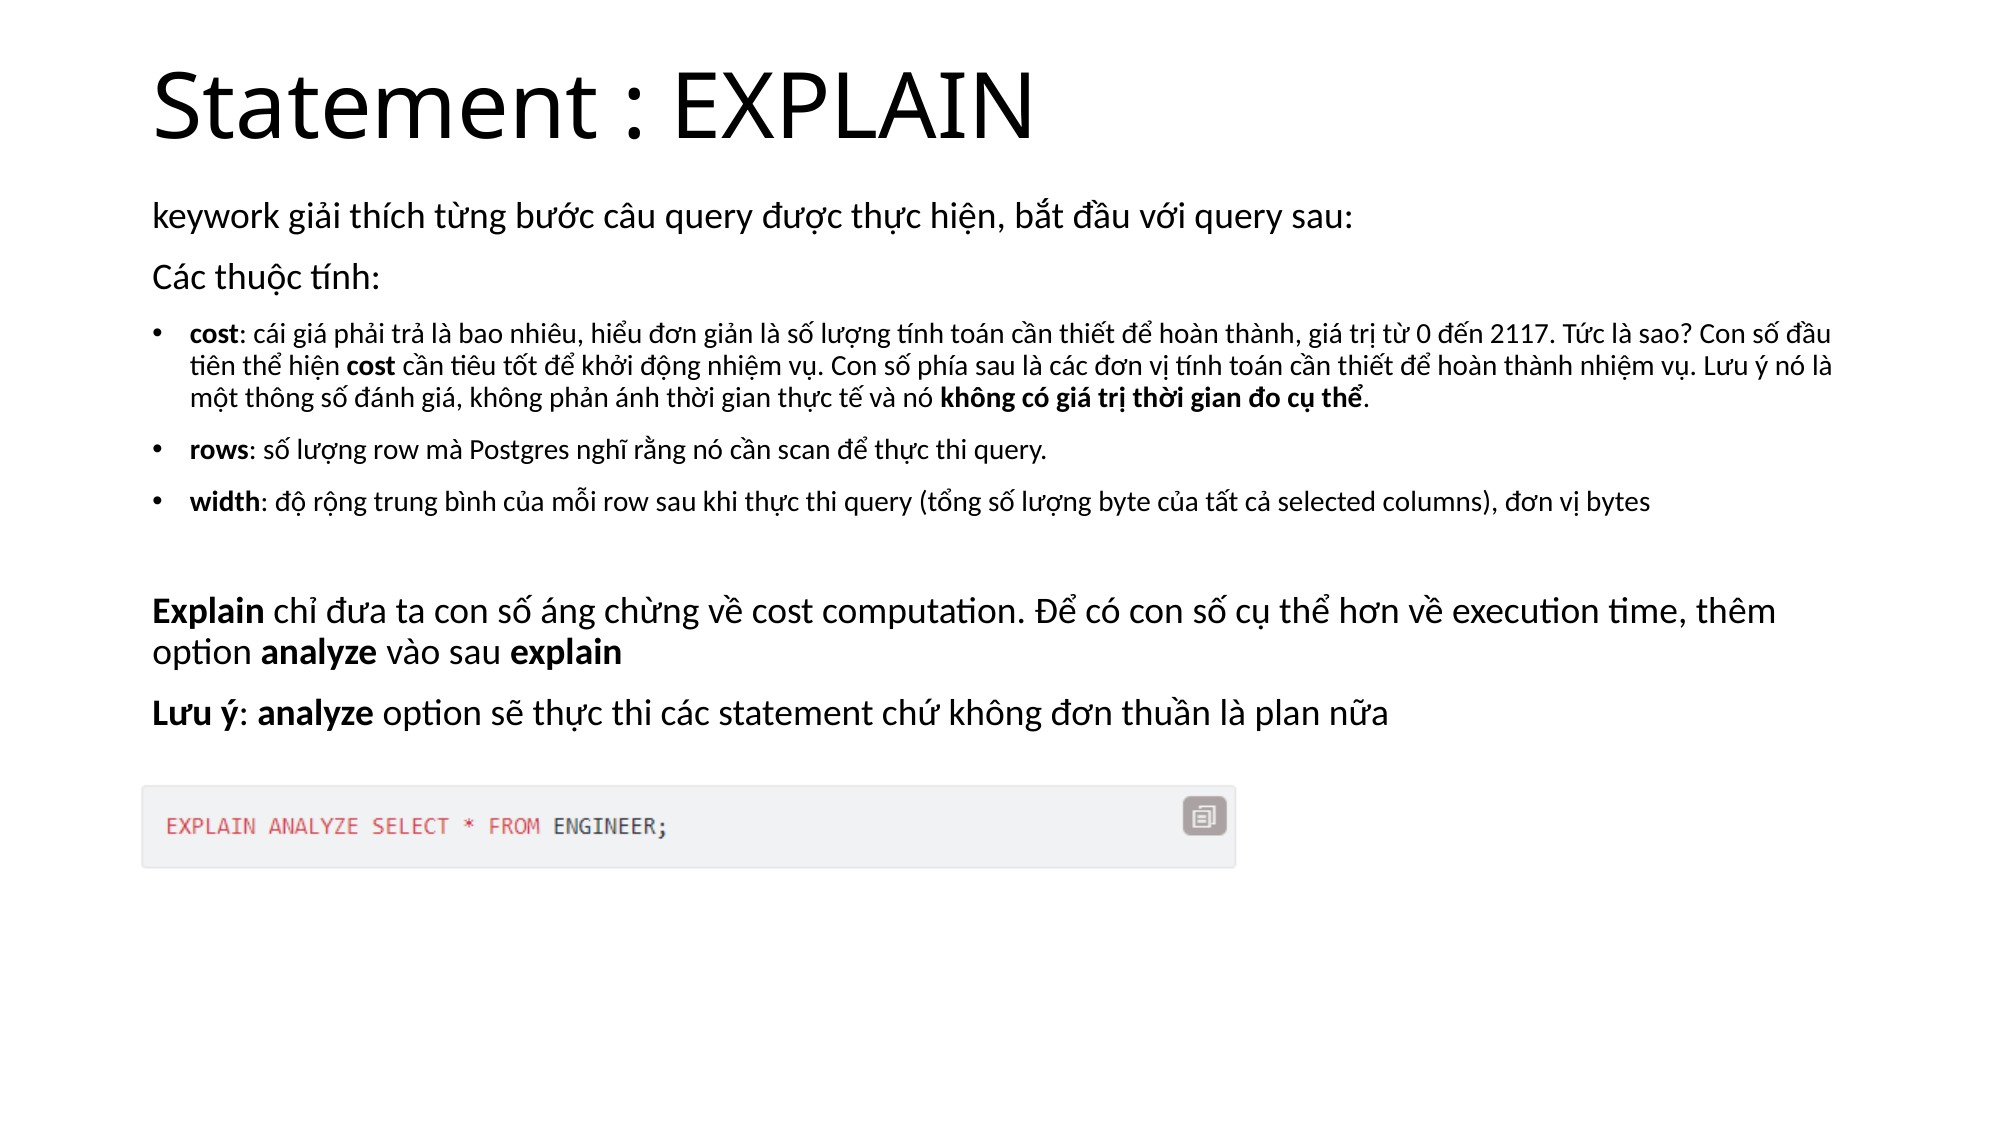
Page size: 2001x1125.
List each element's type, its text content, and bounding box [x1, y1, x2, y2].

title Statement : EXPLAIN [137, 0, 1863, 188]
picture [137, 776, 1249, 875]
list keywork giải thích từng bước câu query được thực hiện, bắt đầu với query sau: Các thuộc tính: cost: cái giá phải trả là bao nhiêu, hiểu đơn giản là số lượng tính toán cần thiết để hoàn thành, giá trị từ 0 đến 2117. Tức là sao? Con số đầu tiên thể hiện cost cần tiêu tốt để khởi động nhiệm vụ. Con số phía sau là các đơn vị tính toán cần thiết để hoàn thành nhiệm vụ. Lưu ý nó là một thông số đánh giá, không phản ánh thời gian thực tế và nó không có giá trị thời gian đo cụ thể. rows: số lượng row mà Postgres nghĩ rằng nó cần scan để thực thi query. width: độ rộng trung bình của mỗi row sau khi thực thi query (tổng số lượng byte của tất cả selected columns), đơn vị bytes Explain chỉ đưa ta con số áng chừng về cost computation. Để có con số cụ thể hơn về execution time, thêm option analyze vào sau explain Lưu ý: analyze option sẽ thực thi các statement chứ không đơn thuần là plan nữa [137, 188, 1863, 1105]
